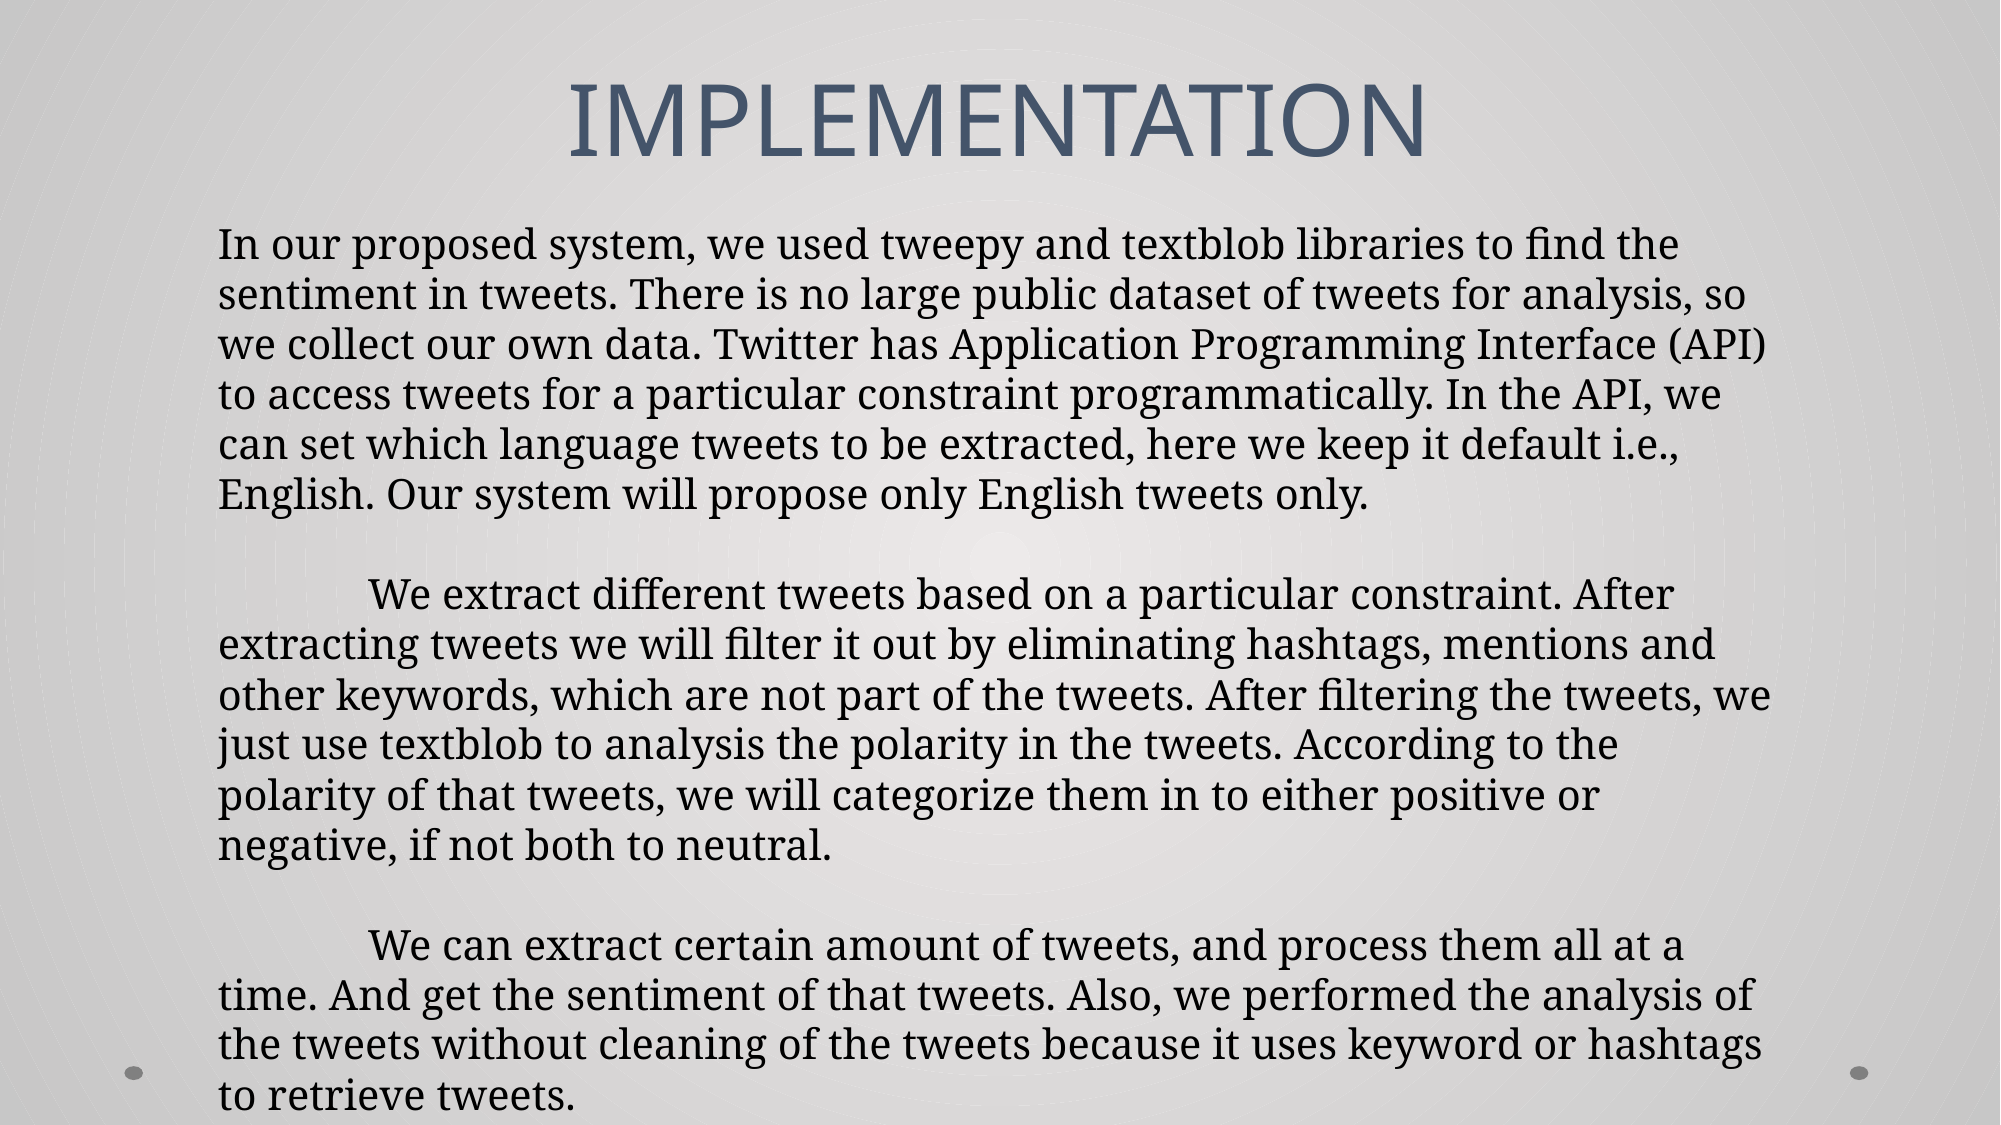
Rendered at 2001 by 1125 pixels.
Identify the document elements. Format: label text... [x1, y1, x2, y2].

text_box IMPLEMENTATION [99, 0, 1900, 185]
text_box In our proposed system, we used tweepy and textblob libraries to find the sentiment in tweets. There is no large public dataset of tweets for analysis, so we collect our own data. Twitter has Application Programming Interface (API) to access tweets for a particular constraint programmatically. In the API, we can set which language tweets to be extracted, here we keep it default i.e., English. Our system will propose only English tweets only. We extract different tweets based on a particular constraint. After extracting tweets we will filter it out by eliminating hashtags, mentions and other keywords, which are not part of the tweets. After filtering the tweets, we just use textblob to analysis the polarity in the tweets. According to the polarity of that tweets, we will categorize them in to either positive or negative, if not both to neutral. We can extract certain amount of tweets, and process them all at a time. And get the sentiment of that tweets. Also, we performed the analysis of the tweets without cleaning of the tweets because it uses keyword or hashtags to retrieve tweets. [203, 210, 1797, 1125]
